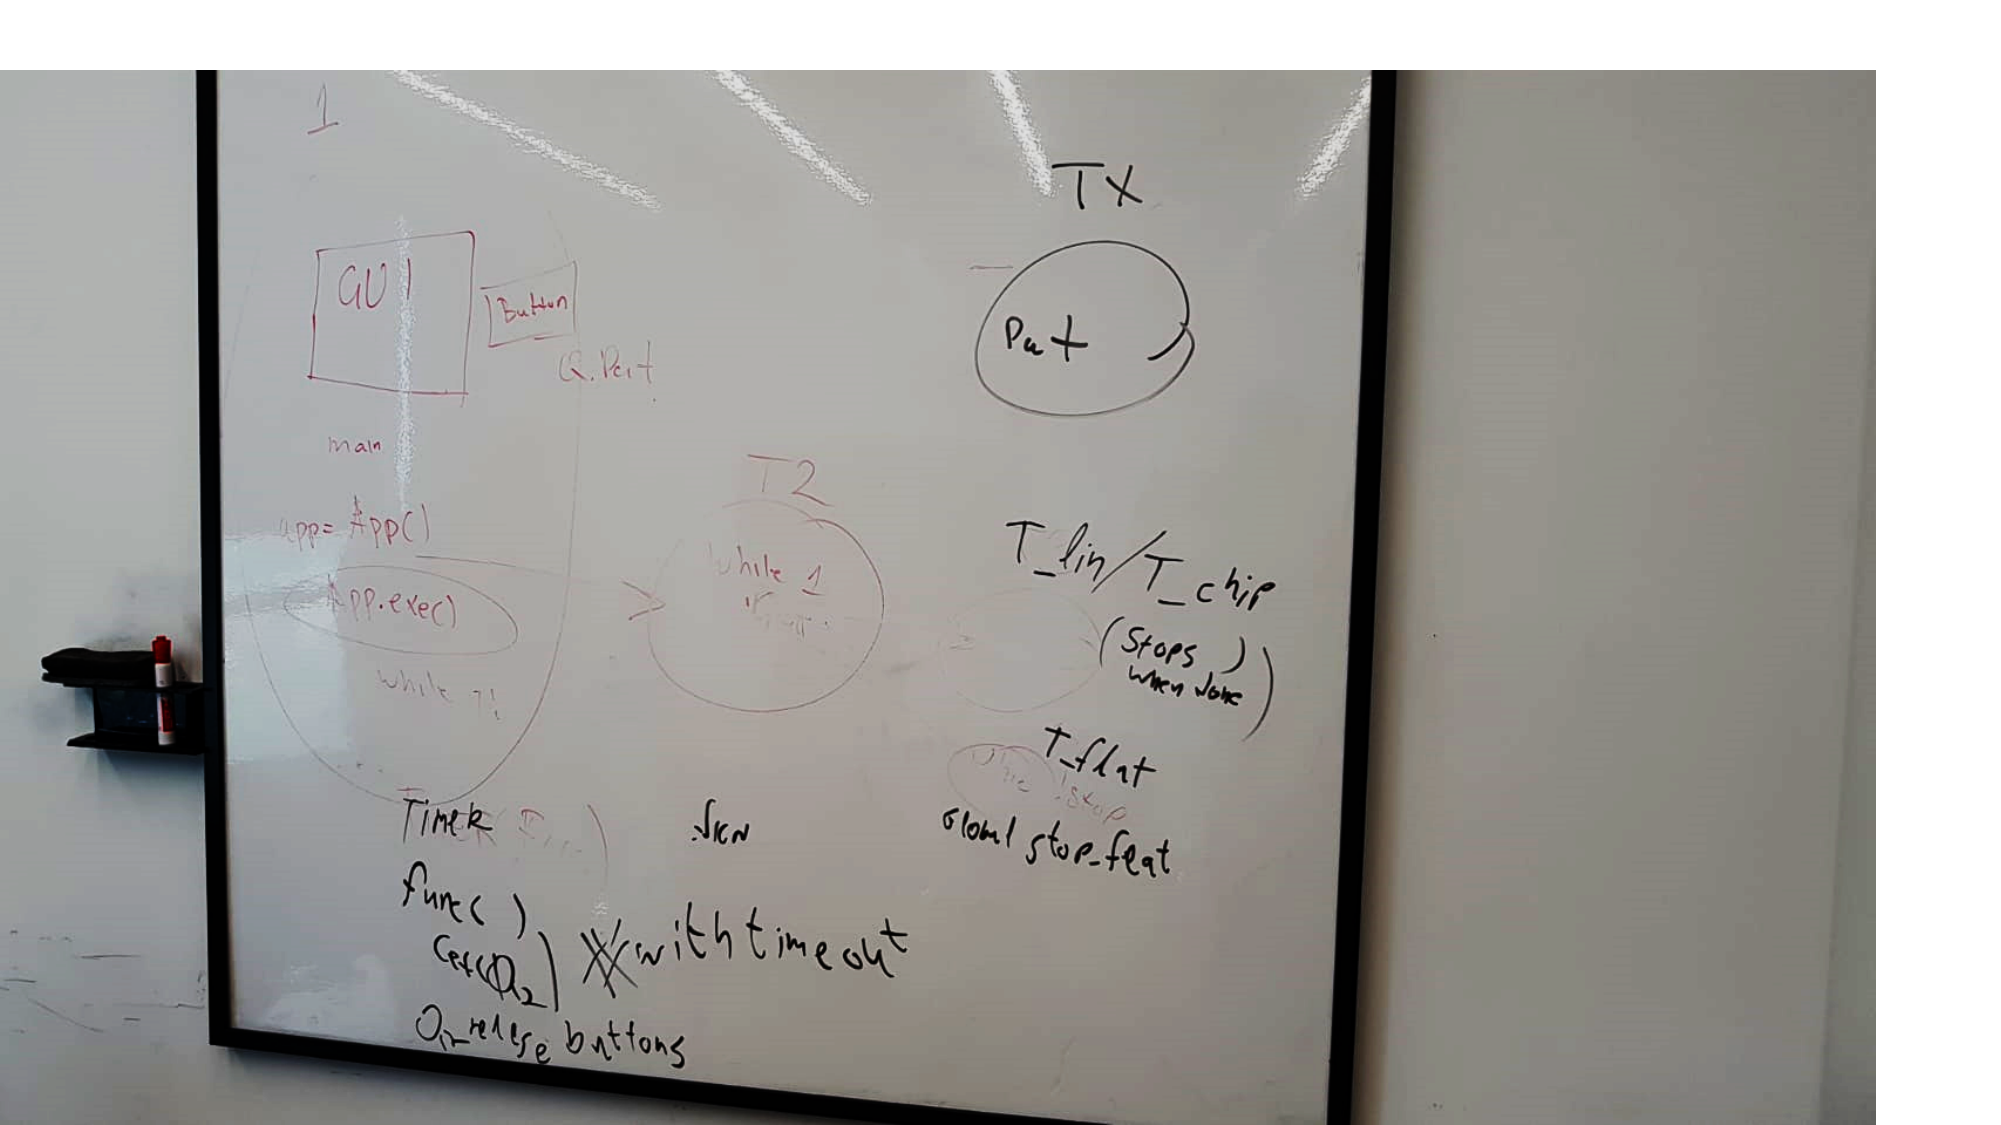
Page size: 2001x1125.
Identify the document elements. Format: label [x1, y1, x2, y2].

list [0, 70, 1876, 1125]
